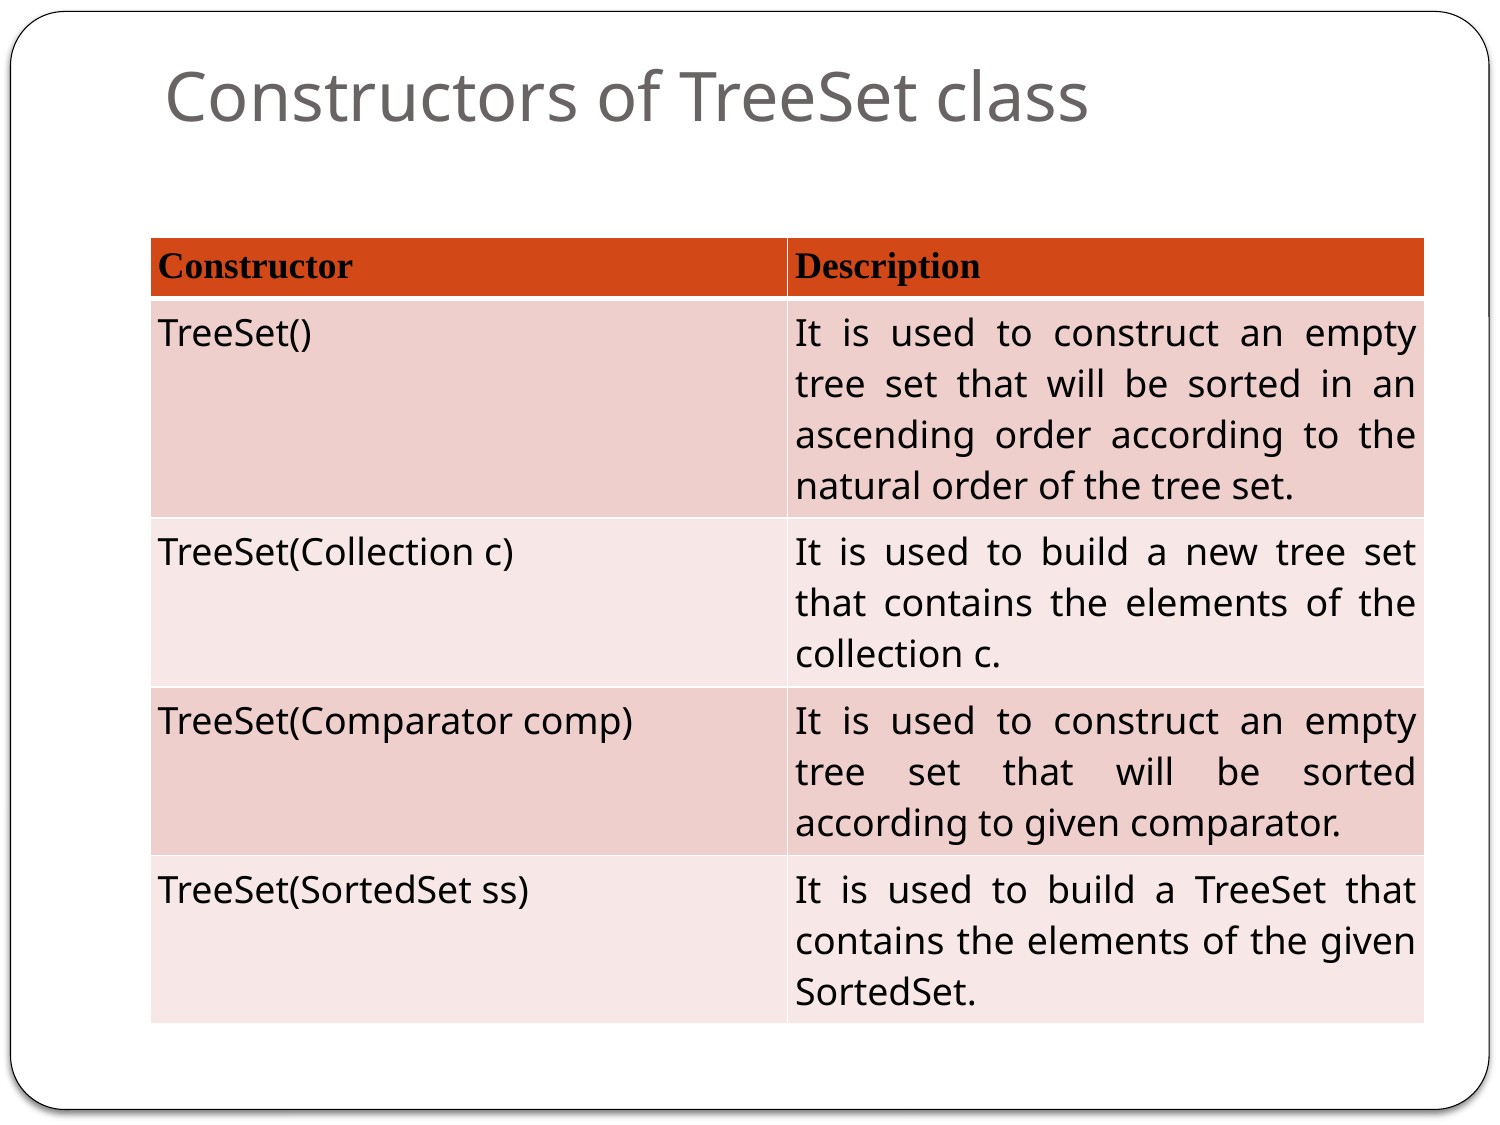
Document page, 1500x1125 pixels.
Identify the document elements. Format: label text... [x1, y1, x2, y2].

table_cell TreeSet(Collection c) [151, 519, 787, 686]
table_cell TreeSet(Comparator comp) [151, 688, 787, 855]
table_cell It is used to construct an empty tree set that will be sorted according to given comparator. [788, 688, 1424, 855]
table_cell It is used to build a TreeSet that contains the elements of the given SortedSet. [788, 856, 1424, 1023]
table_header Constructor [151, 238, 787, 296]
table_cell TreeSet(SortedSet ss) [151, 856, 787, 1023]
table_cell It is used to construct an empty tree set that will be sorted in an ascending order according to the natural order of the tree set. [788, 301, 1424, 517]
table_cell TreeSet() [151, 301, 787, 517]
title Constructors of TreeSet class [150, 45, 1425, 233]
table_cell It is used to build a new tree set that contains the elements of the collection c. [788, 519, 1424, 686]
table_header Description [788, 238, 1424, 296]
